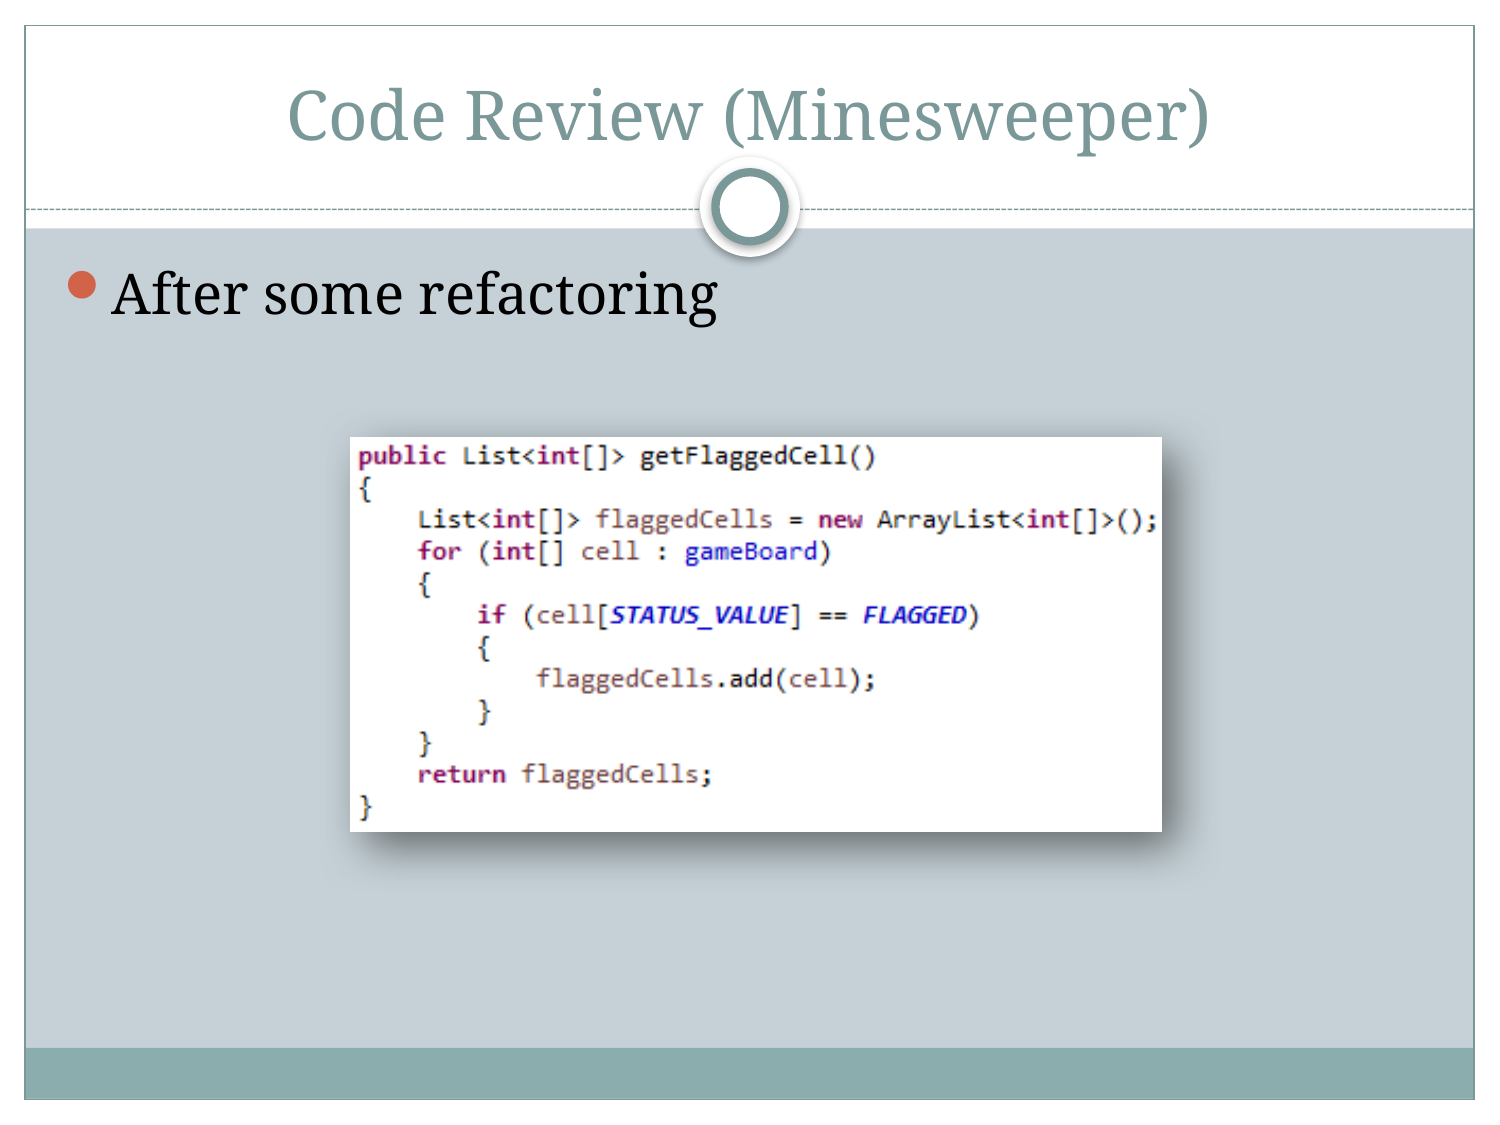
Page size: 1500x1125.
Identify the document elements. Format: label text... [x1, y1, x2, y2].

list After some refactoring [49, 250, 1445, 1001]
title Code Review (Minesweeper) [49, 37, 1450, 162]
picture [349, 437, 1162, 832]
